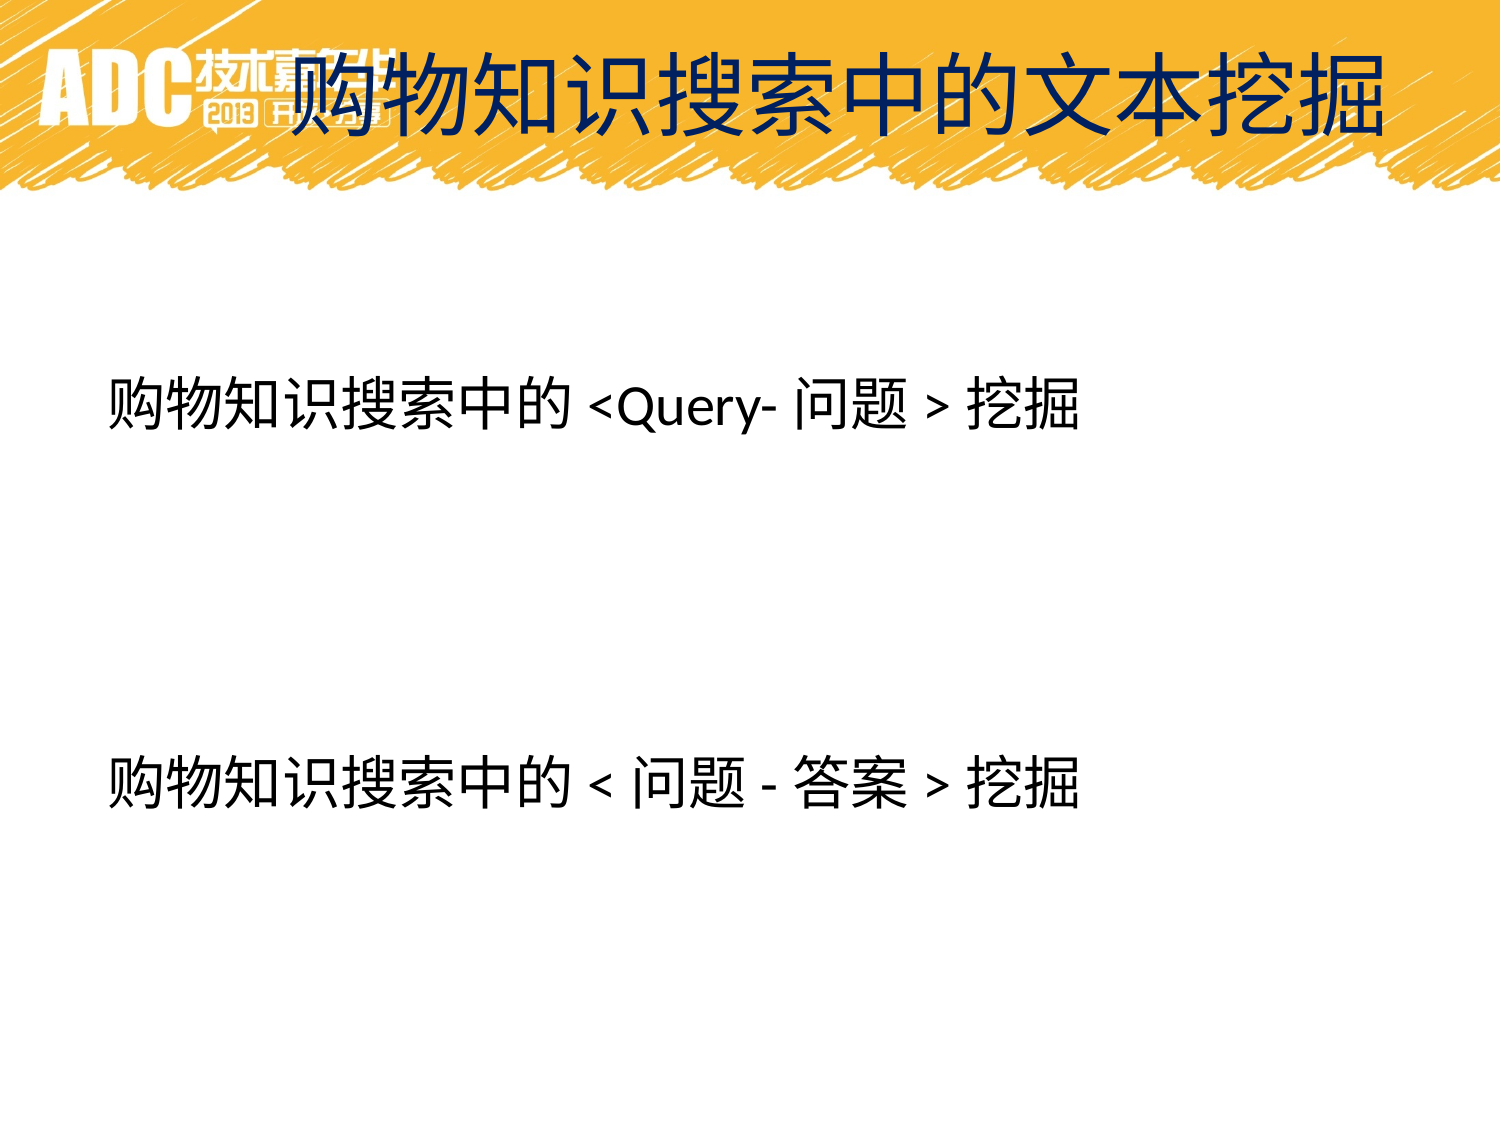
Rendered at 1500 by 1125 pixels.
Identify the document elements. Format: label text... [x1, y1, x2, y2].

text_box 购物知识搜索中的<问题-答案>挖掘 [17, 656, 1489, 1118]
text_box 购物知识搜索中的<Query-问题>挖掘 [17, 196, 1489, 610]
picture [0, 0, 1500, 1125]
text_box 购物知识搜索中的文本挖掘 [163, 30, 1500, 219]
